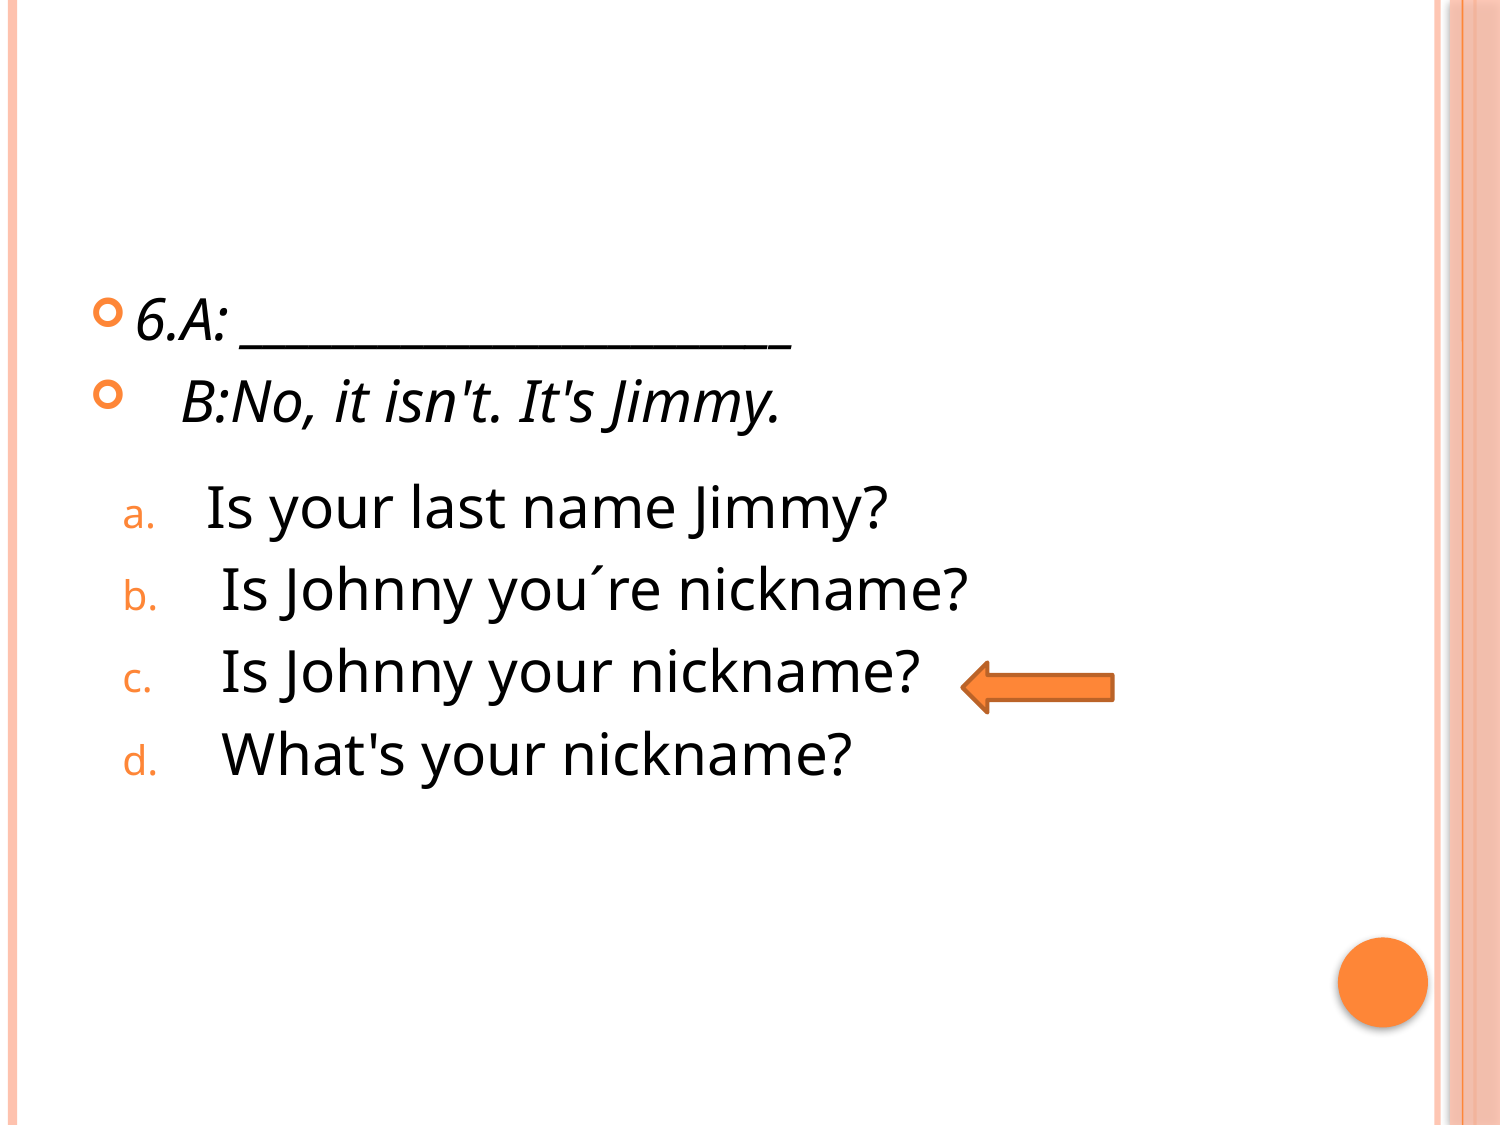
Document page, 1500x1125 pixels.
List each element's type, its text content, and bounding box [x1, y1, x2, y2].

list 6.A: ________________________ B:No, it isn't. It's Jimmy. [75, 275, 1425, 500]
list Is your last name Jimmy? Is Johnny you´re nickname? Is Johnny your nickname? What's your nickname? [99, 500, 1088, 800]
text_box [960, 660, 1115, 715]
